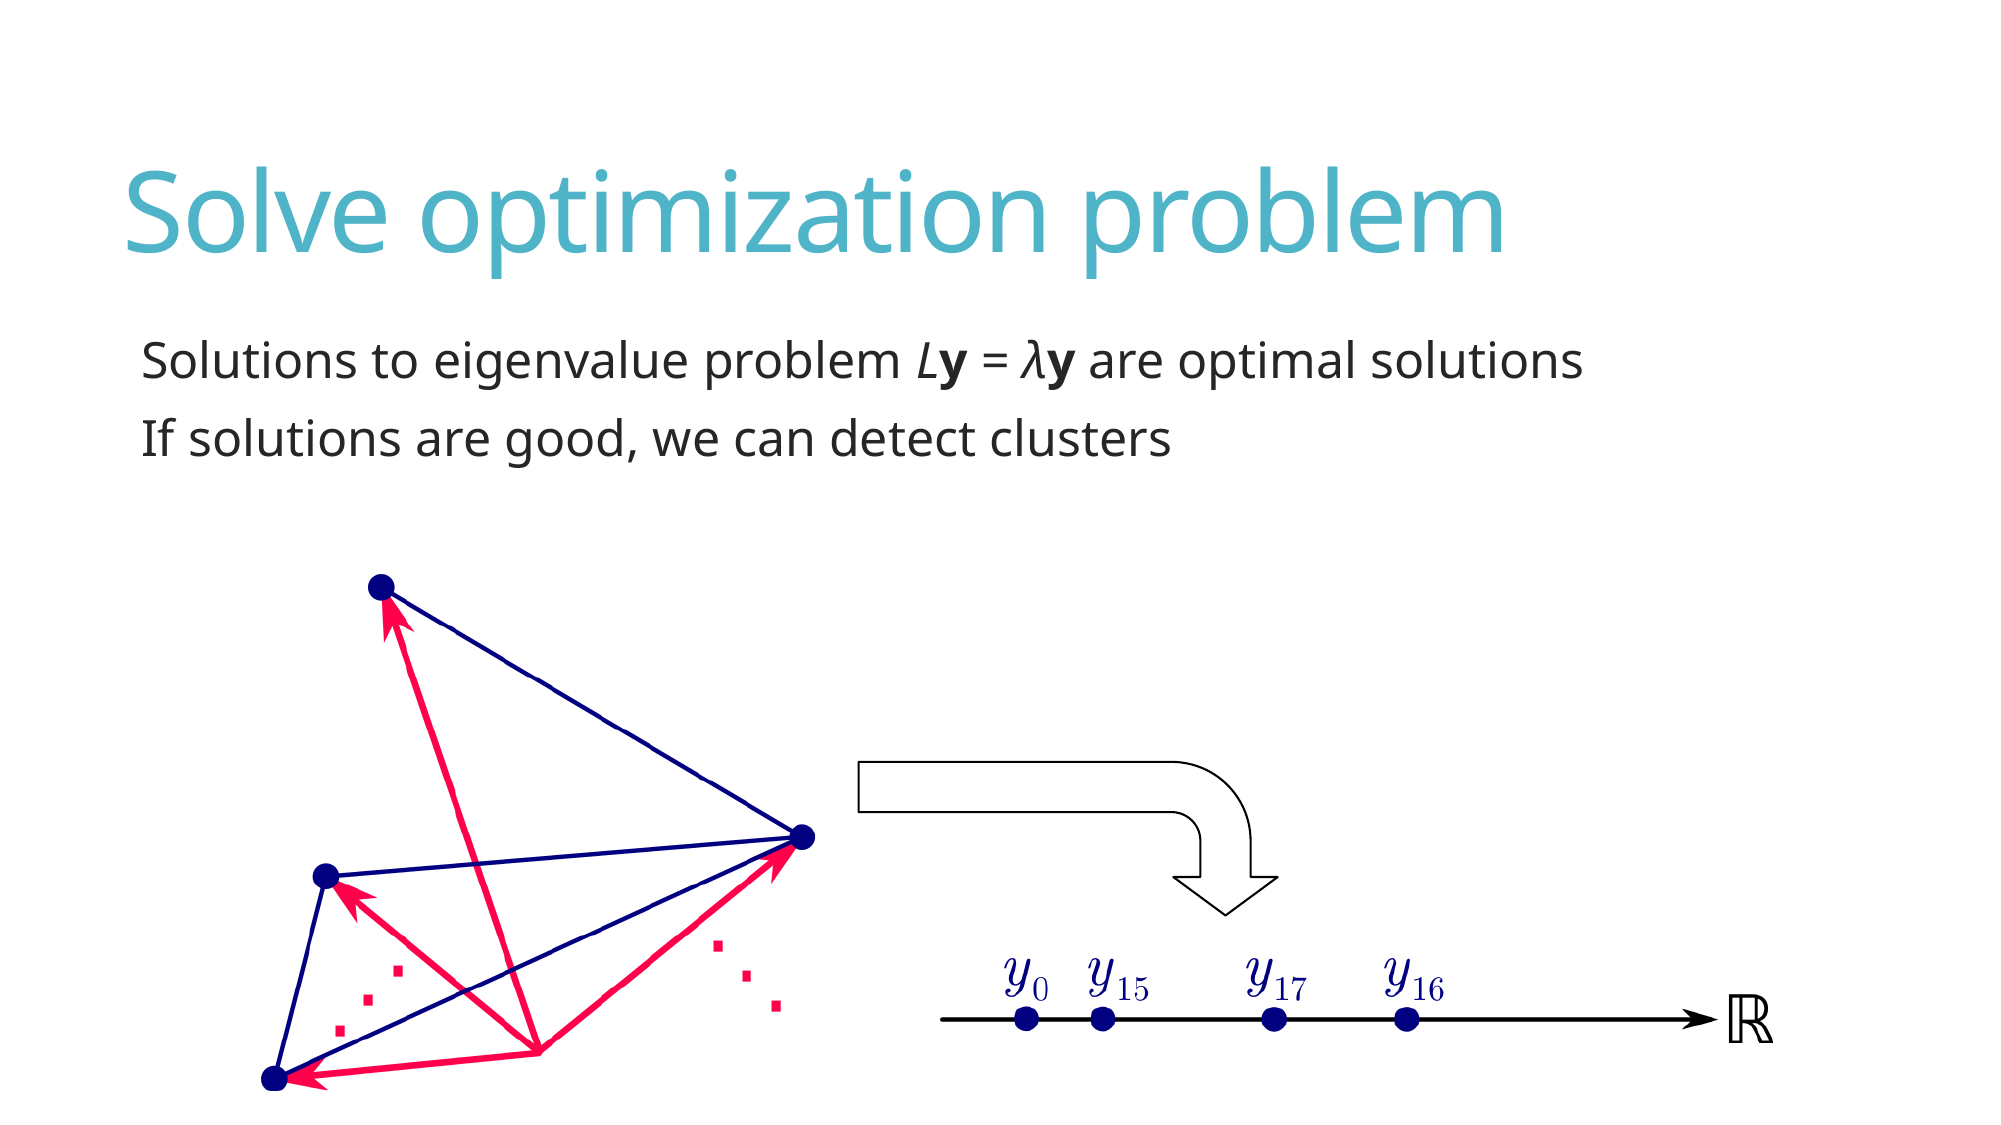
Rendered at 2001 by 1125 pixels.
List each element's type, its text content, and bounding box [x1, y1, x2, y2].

list Solutions to eigenvalue problem Ly = λy are optimal solutions If solutions are good, we can detect clusters [111, 329, 1876, 948]
picture [260, 574, 845, 1091]
title Solve optimization problem [107, 81, 1875, 354]
picture [940, 958, 1773, 1043]
text_box [857, 760, 1279, 917]
